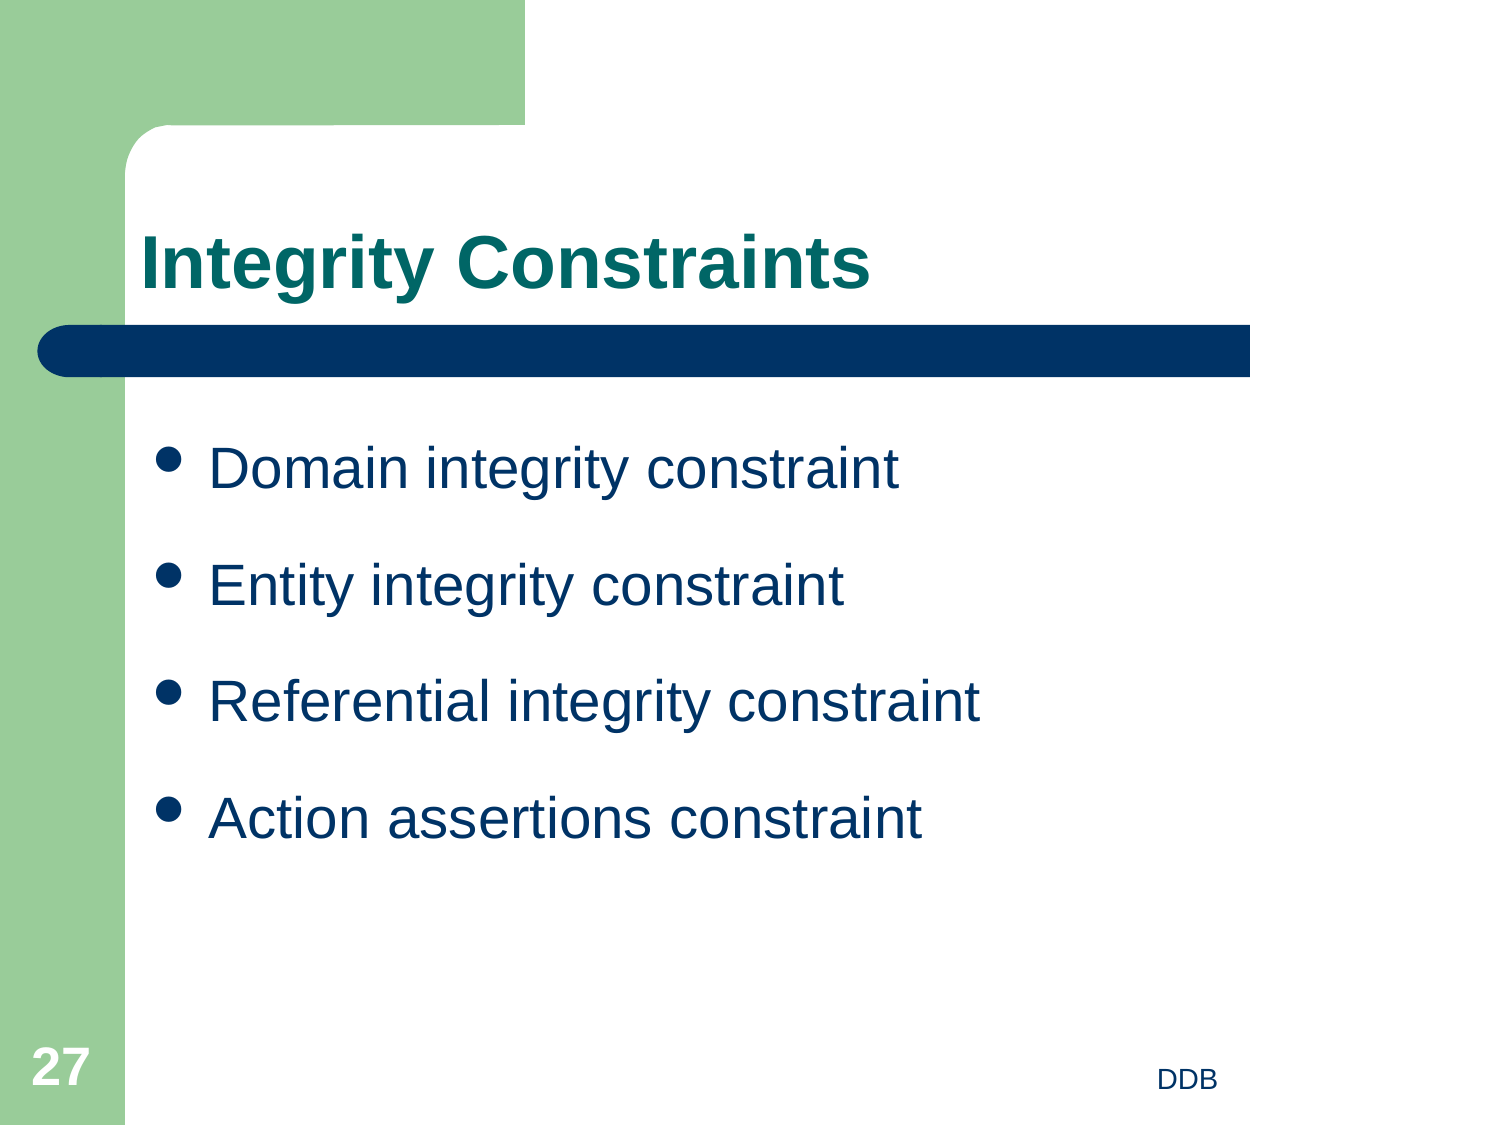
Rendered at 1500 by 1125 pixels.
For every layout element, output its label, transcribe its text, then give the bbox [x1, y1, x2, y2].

list Domain integrity constraint Entity integrity constraint Referential integrity constraint Action assertions constraint [137, 387, 1400, 999]
slide_number 27 [13, 1023, 111, 1105]
title Integrity Constraints [125, 125, 1425, 313]
footer DDB [949, 1024, 1426, 1104]
